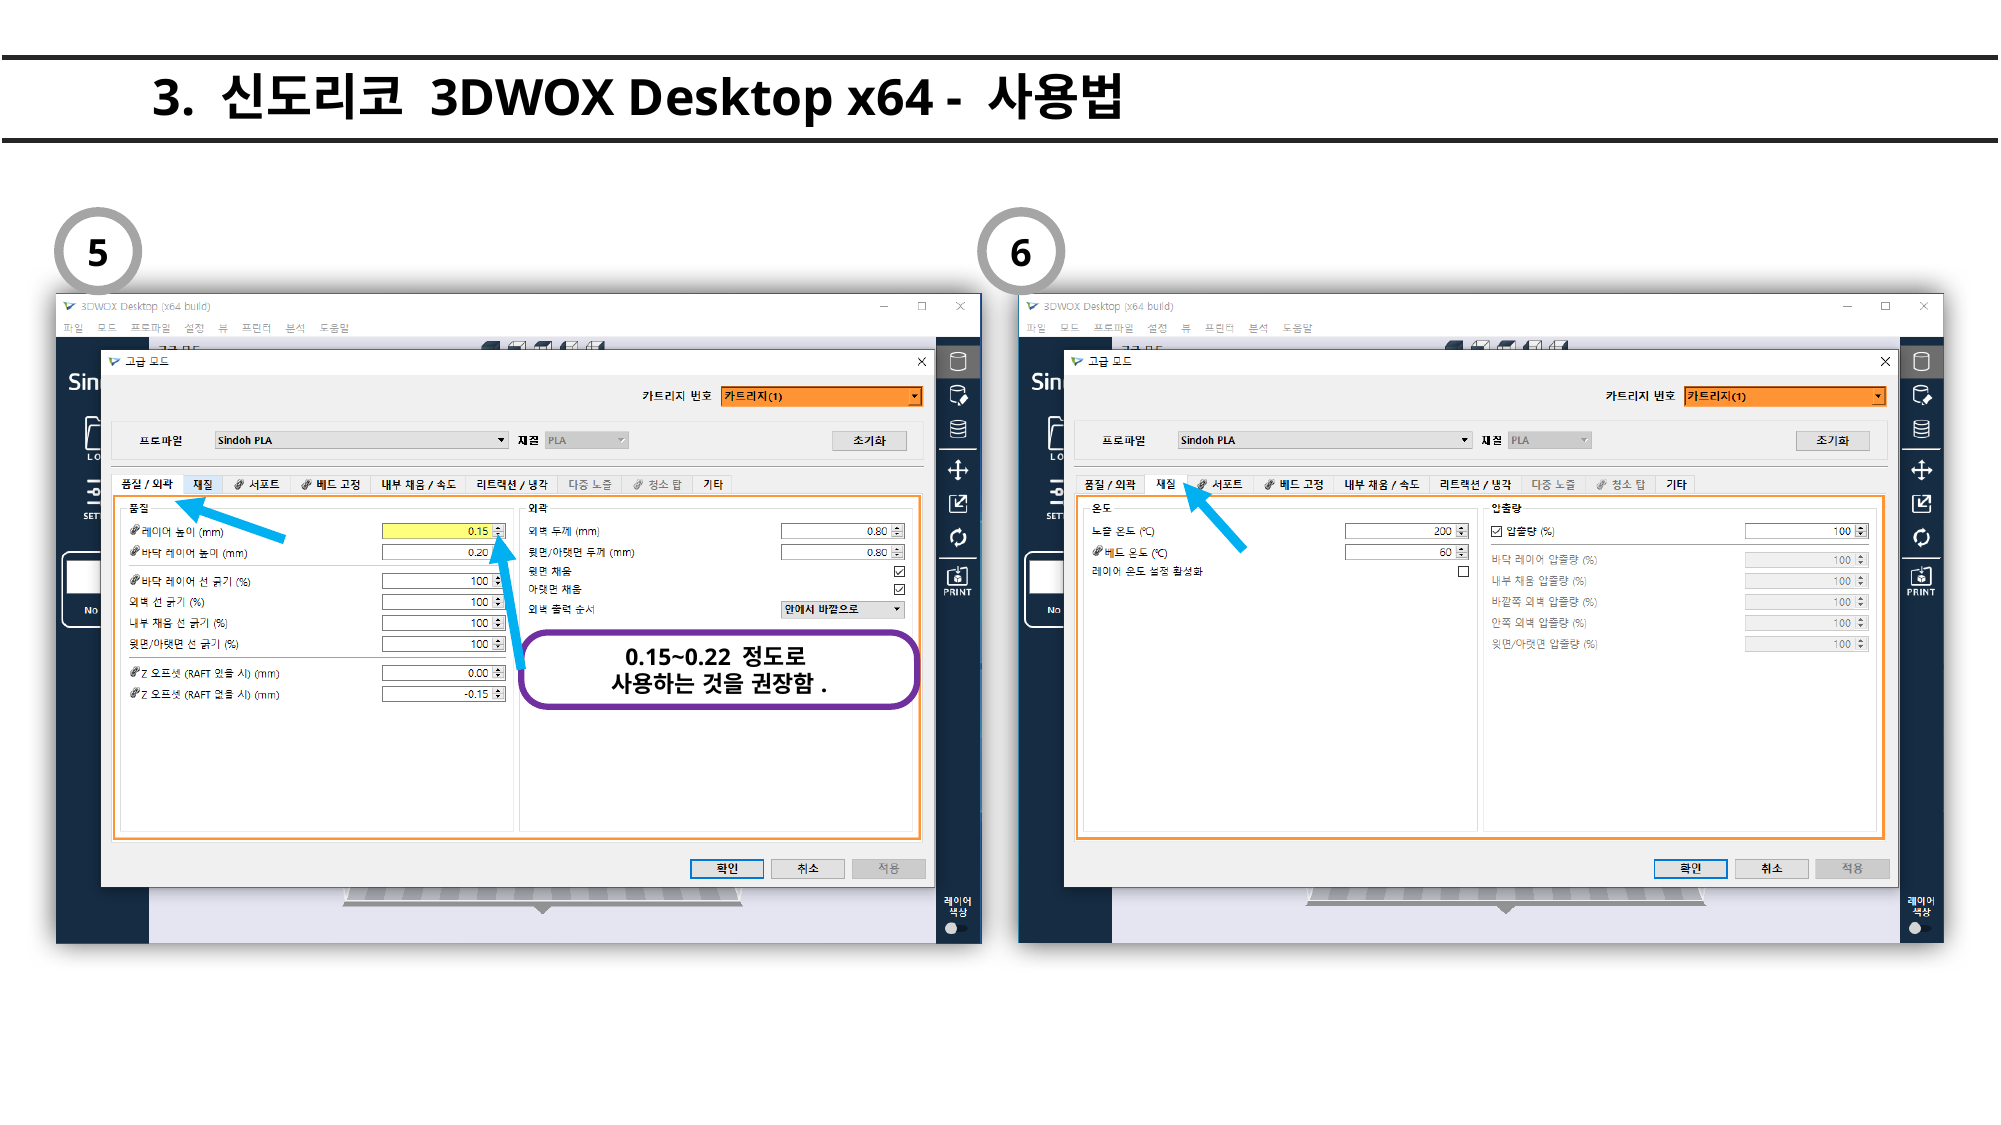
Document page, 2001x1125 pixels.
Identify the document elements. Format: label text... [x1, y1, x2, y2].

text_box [497, 534, 522, 670]
picture [1018, 293, 1944, 943]
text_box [1182, 482, 1244, 551]
title 3. 신도리코 3DWOX Desktop x64 - 사용법 [137, 59, 1863, 140]
picture [56, 293, 982, 944]
text_box 5 [57, 210, 139, 292]
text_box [174, 500, 285, 540]
text_box 6 [980, 210, 1062, 292]
